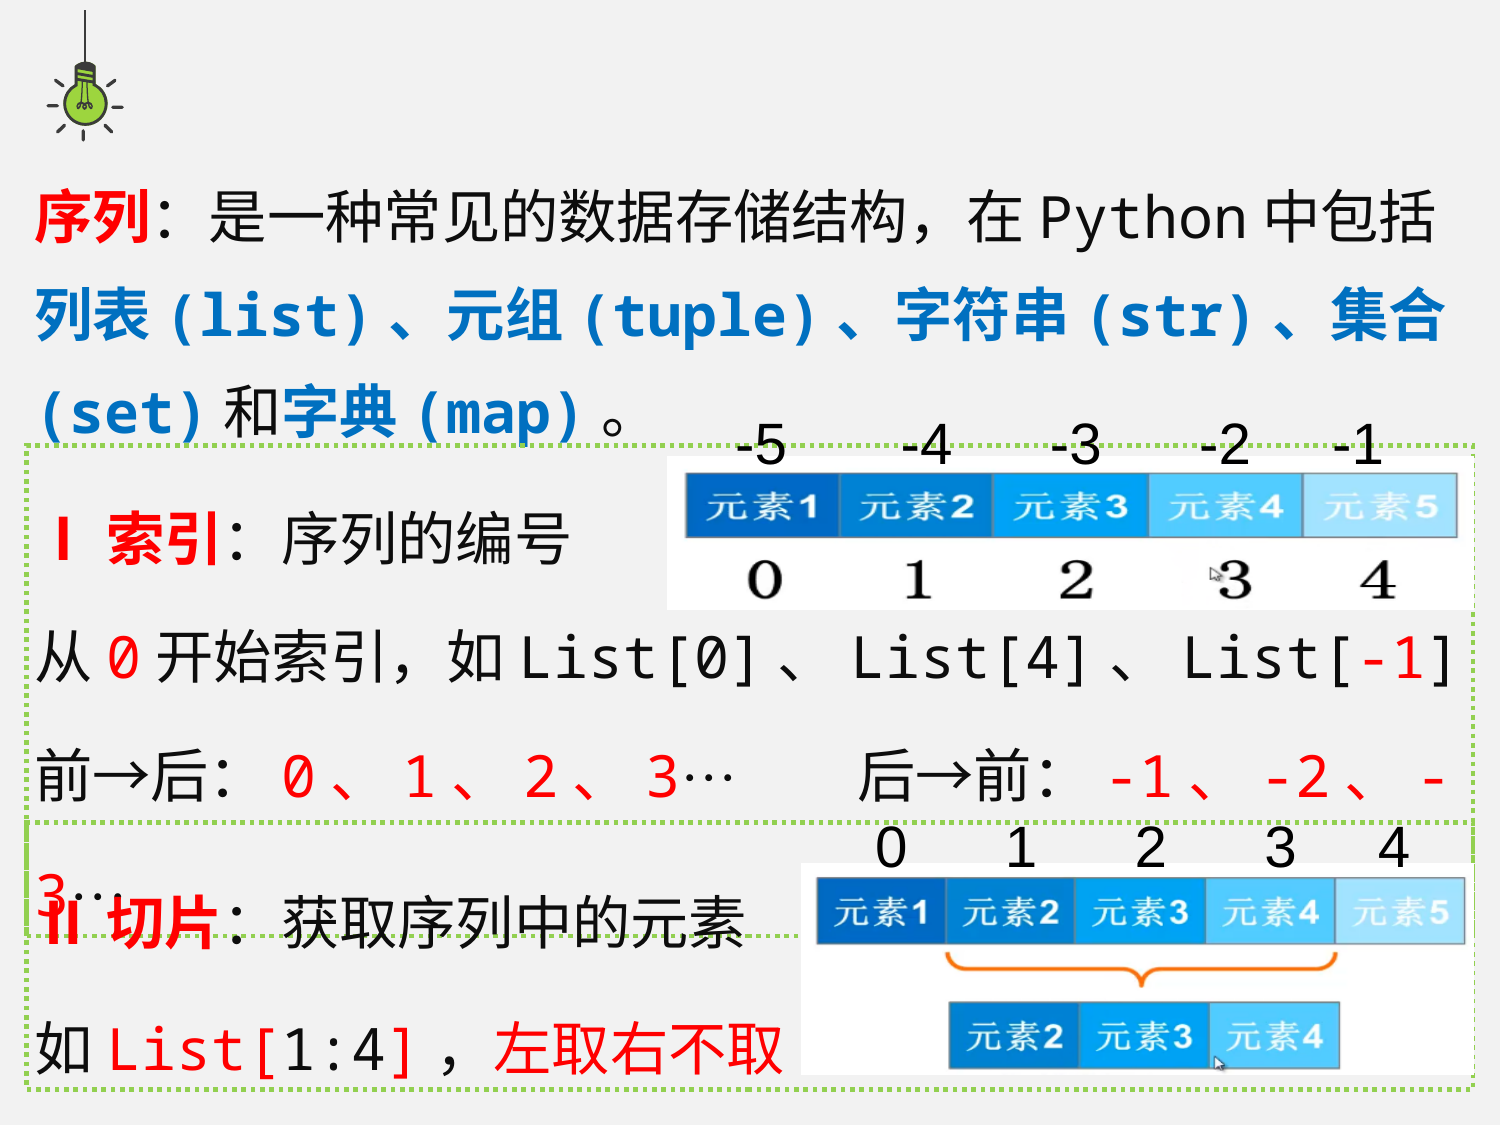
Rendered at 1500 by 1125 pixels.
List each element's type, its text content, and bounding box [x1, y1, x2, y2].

text_box -5 -4 -3 -2 -1 [623, 398, 1400, 484]
text_box Ⅱ切片：获取序列中的元素 如List[1:4]，左取右不取 [26, 822, 1474, 1090]
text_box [46, 9, 125, 142]
picture [801, 863, 1474, 1075]
text_box 0 1 2 3 4 [649, 802, 1426, 887]
picture [666, 456, 1474, 610]
text_box Ⅰ索引：序列的编号 从0开始索引，如List[0]、List[4]、List[-1] 前→后：0、1、2、3··· 后→前：-1、-2、-3··· [26, 445, 1474, 822]
text_box 序列：是一种常见的数据存储结构，在Python中包括 列表(list)、元组(tuple)、字符串(str)、集合(set)和字典(map)。 [26, 144, 1474, 445]
